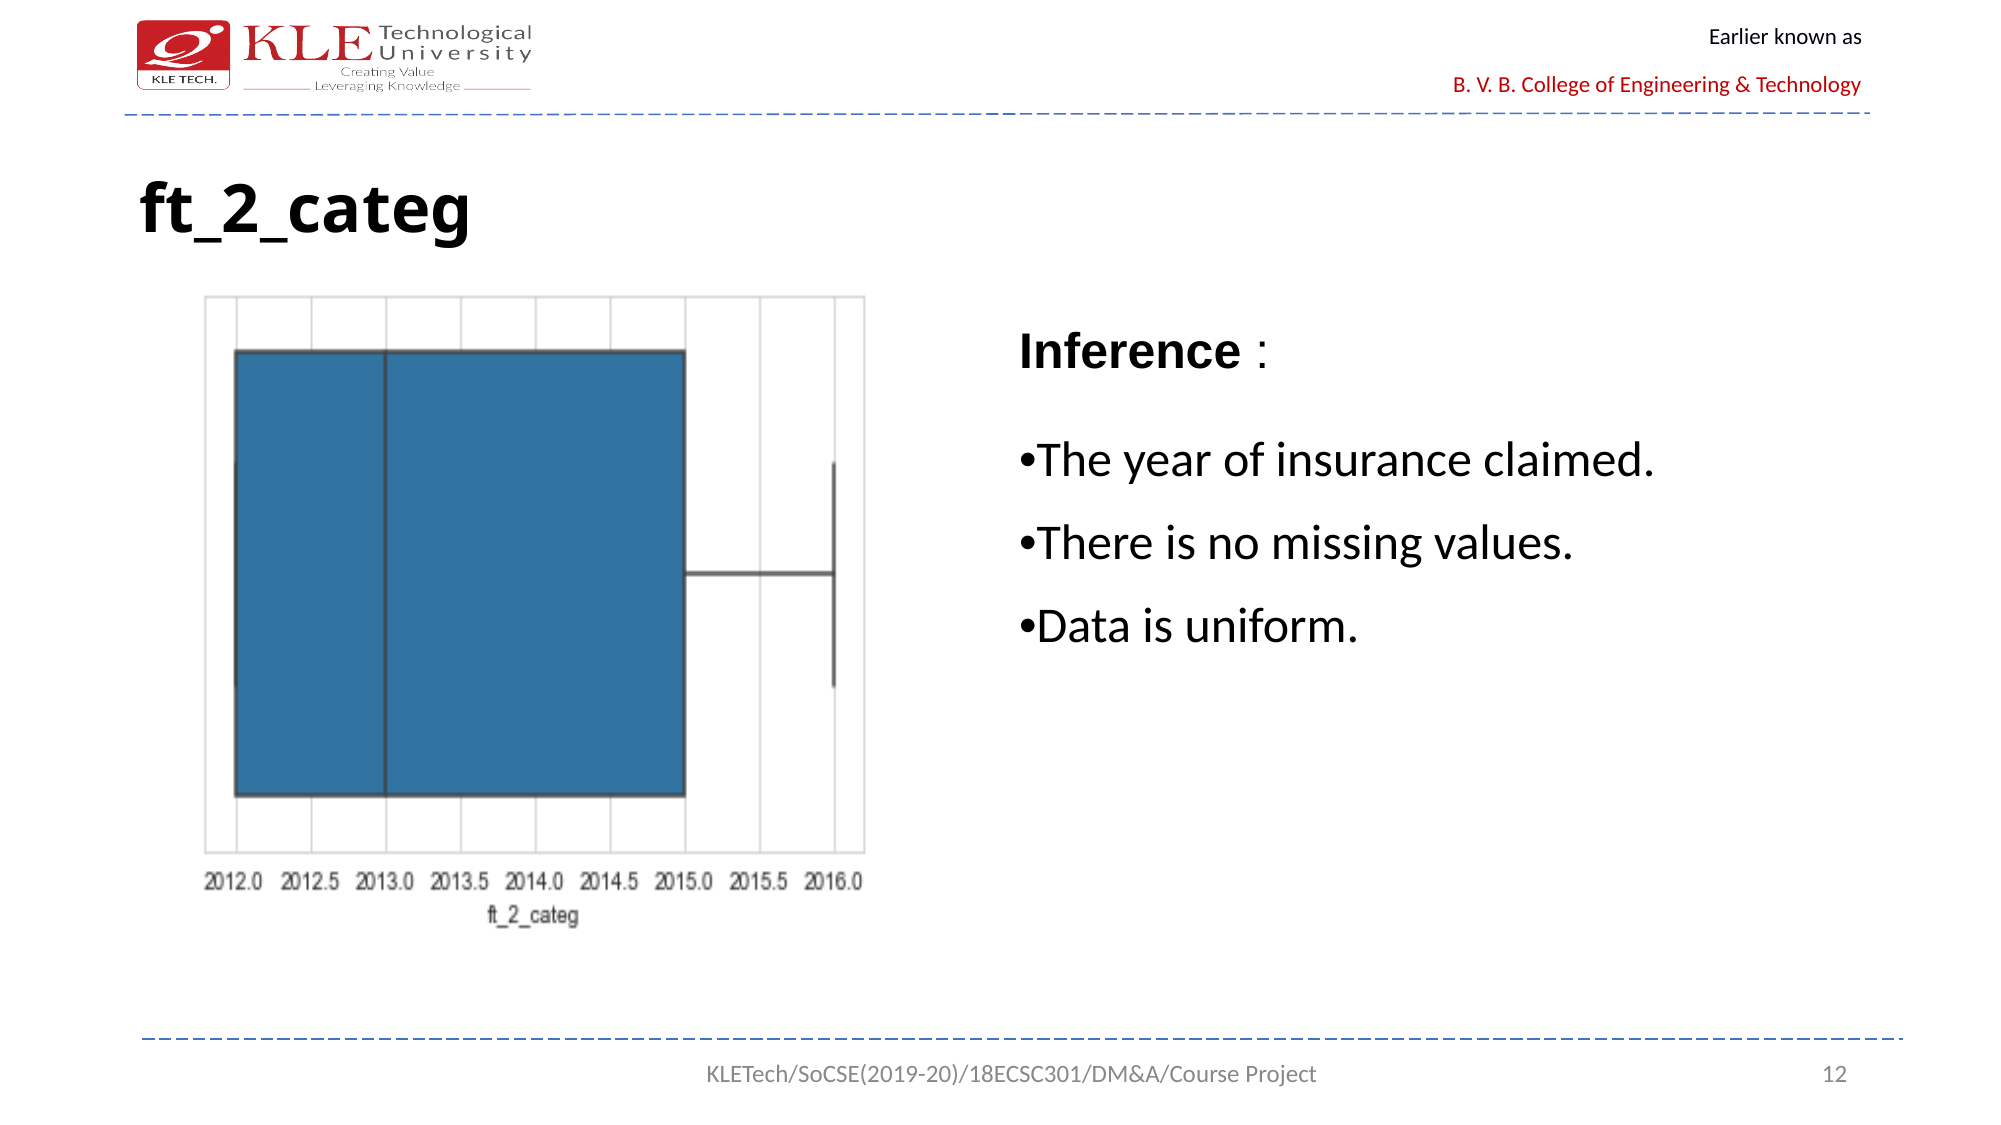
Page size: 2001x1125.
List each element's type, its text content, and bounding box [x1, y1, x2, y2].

picture [132, 270, 915, 967]
text_box Earlier known as B. V. B. College of Engineering & Technology [1063, 21, 1863, 88]
slide_number ‹#› [1412, 1051, 1863, 1103]
footer KLETech/SoCSE(2019-20)/18ECSC301/DM&A/Course Project [650, 1051, 1375, 1103]
title ft_2_categ [124, 160, 1393, 272]
picture [137, 15, 537, 93]
list Inference : •The year of insurance claimed. •There is no missing values. •Data is uniform. [1004, 317, 1849, 1014]
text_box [124, 112, 1871, 116]
